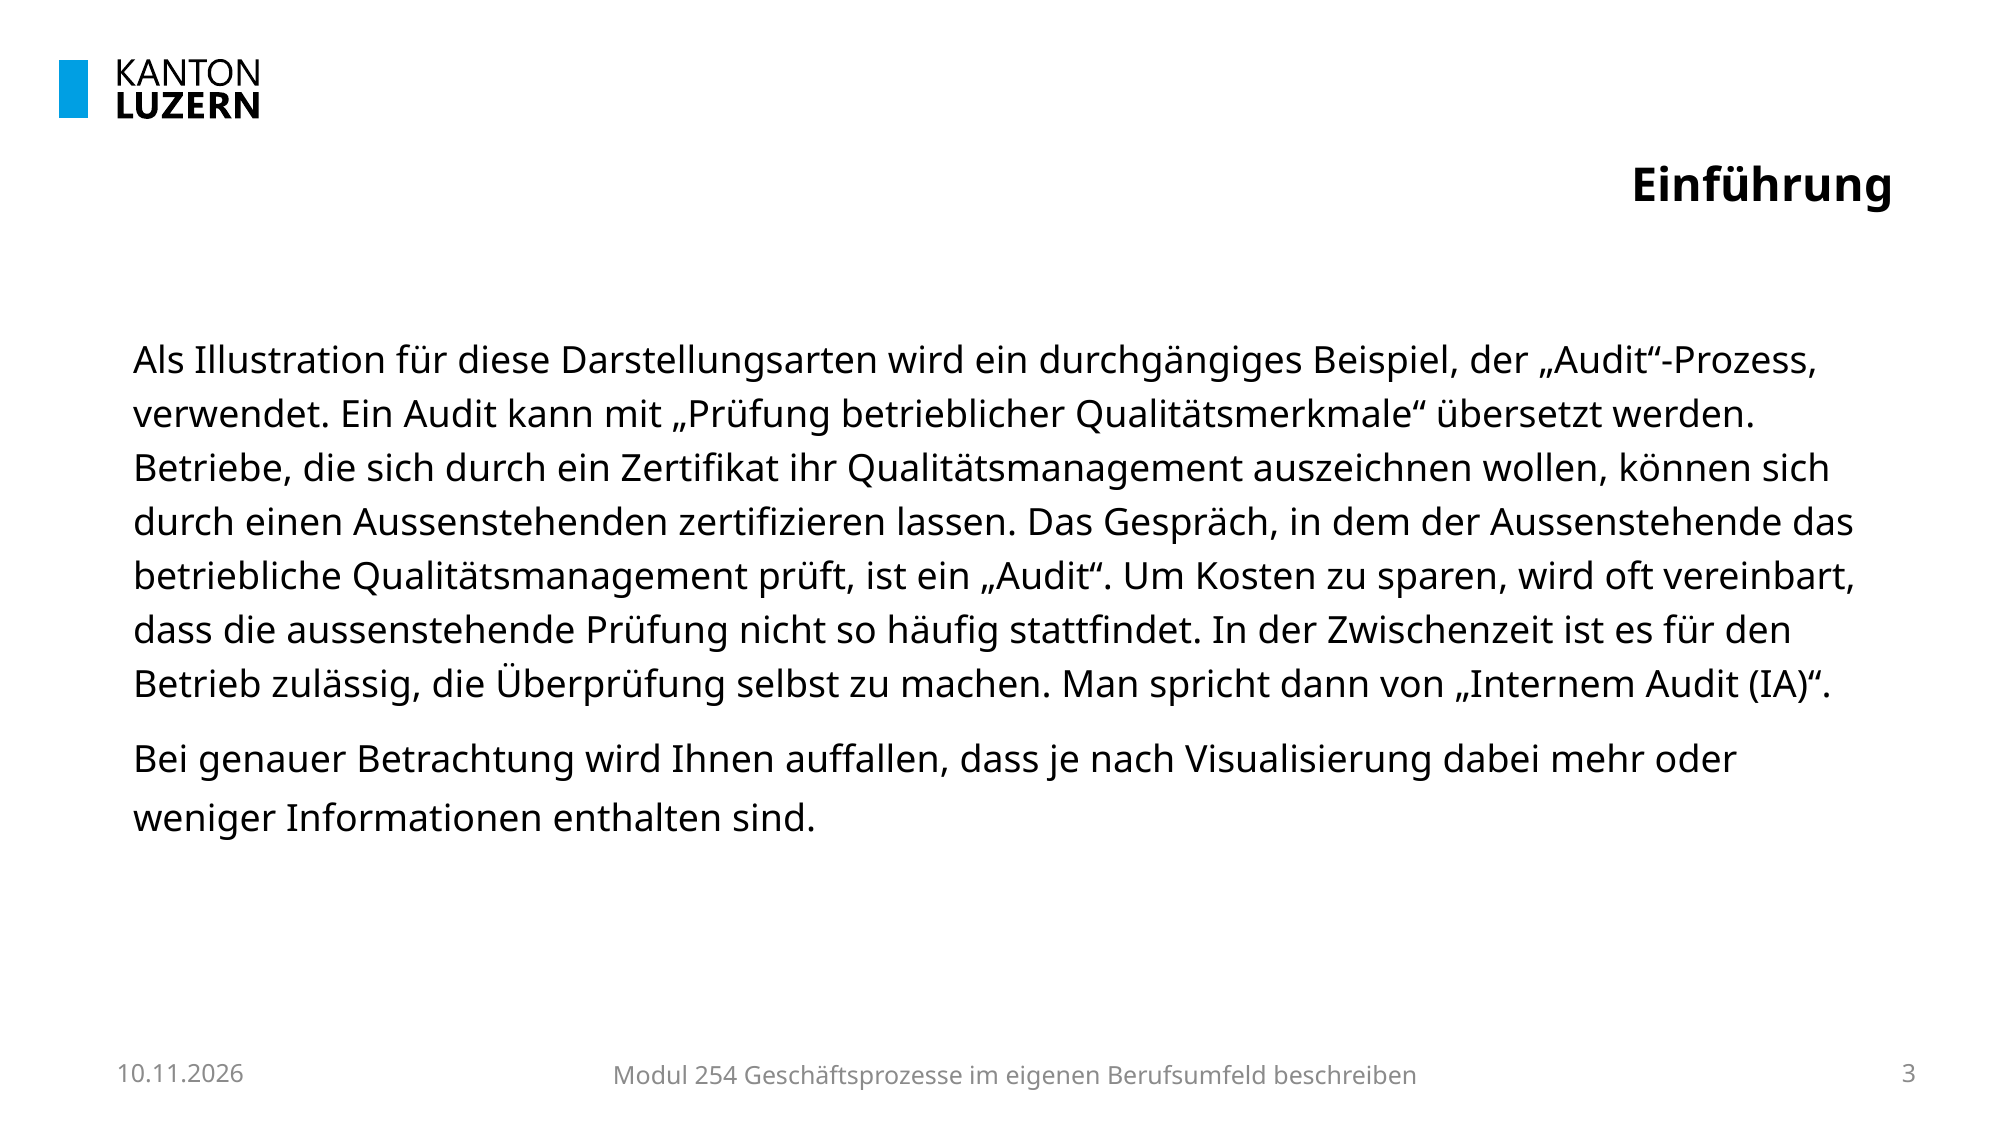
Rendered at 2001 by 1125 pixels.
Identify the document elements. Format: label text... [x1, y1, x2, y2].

slide_number 3 [1694, 1045, 1932, 1105]
title Einführung [101, 153, 1933, 272]
footer Modul 254 Geschäftsprozesse im eigenen Berufsumfeld beschreiben [366, 1045, 1666, 1105]
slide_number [101, 1045, 338, 1105]
list Als Illustration für diese Darstellungsarten wird ein durchgängiges Beispiel, der „Audit“-Prozess, verwendet. Ein Audit kann mit „Prüfung betrieblicher Qualitätsmerkmale“ übersetzt werden. Betriebe, die sich durch ein Zertifikat ihr Qualitätsmanagement auszeichnen wollen, können sich durch einen Aussenstehenden zertifizieren lassen. Das Gespräch, in dem der Aussenstehende das betriebliche Qualitätsmanagement prüft, ist ein „Audit“. Um Kosten zu sparen, wird oft vereinbart, dass die aussenstehende Prüfung nicht so häufig stattfindet. In der Zwischenzeit ist es für den Betrieb zulässig, die Überprüfung selbst zu machen. Man spricht dann von „Internem Audit (IA)“. Bei genauer Betrachtung wird Ihnen auffallen, dass je nach Visualisierung dabei mehr oder weniger Informationen enthalten sind. [118, 319, 1908, 993]
